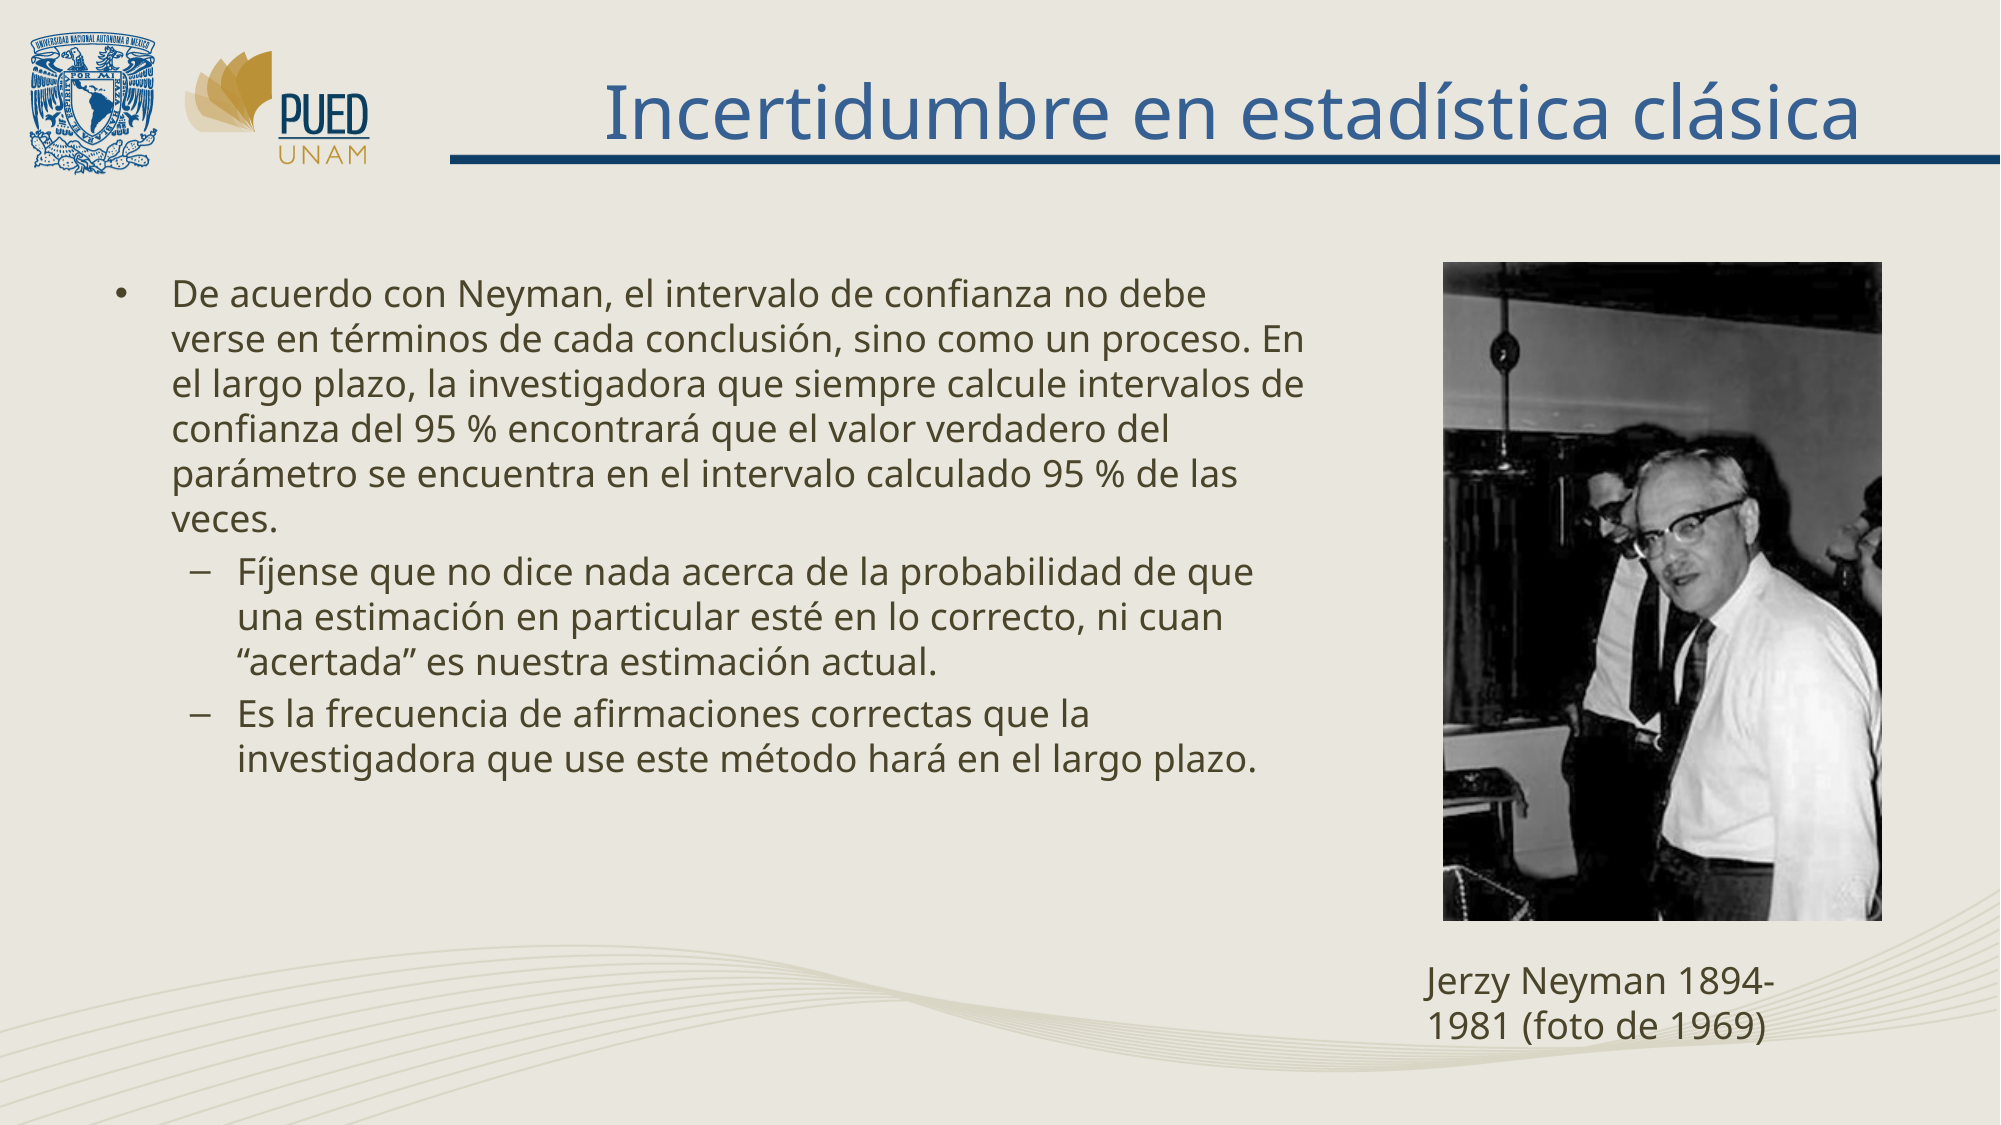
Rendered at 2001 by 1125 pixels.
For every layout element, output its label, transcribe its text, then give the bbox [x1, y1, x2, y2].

text_box Jerzy Neyman 1894-1981 (foto de 1969) [1411, 949, 1850, 1055]
picture [0, 0, 2000, 1125]
title Incertidumbre en estadística clásica [566, 45, 1900, 174]
list De acuerdo con Neyman, el intervalo de confianza no debe verse en términos de cada conclusión, sino como un proceso. En el largo plazo, la investigadora que siempre calcule intervalos de confianza del 95 % encontrará que el valor verdadero del parámetro se encuentra en el intervalo calculado 95 % de las veces. Fíjense que no dice nada acerca de la probabilidad de que una estimación en particular esté en lo correcto, ni cuan “acertada” es nuestra estimación actual. Es la frecuencia de afirmaciones correctas que la investigadora que use este método hará en el largo plazo. [99, 262, 1327, 1005]
